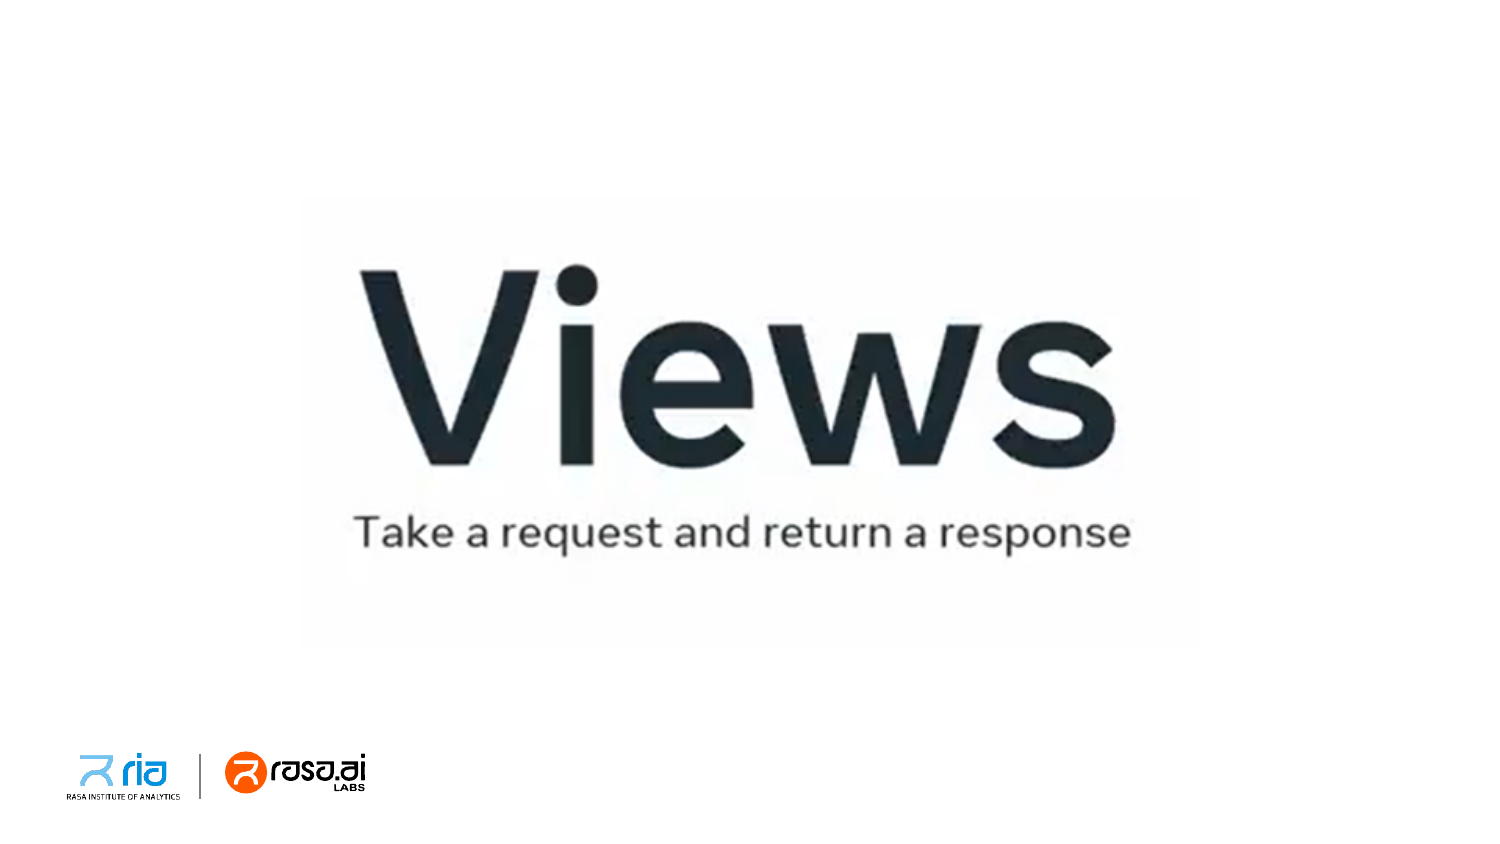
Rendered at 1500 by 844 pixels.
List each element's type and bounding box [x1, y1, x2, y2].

picture [301, 195, 1199, 648]
picture [58, 744, 188, 808]
